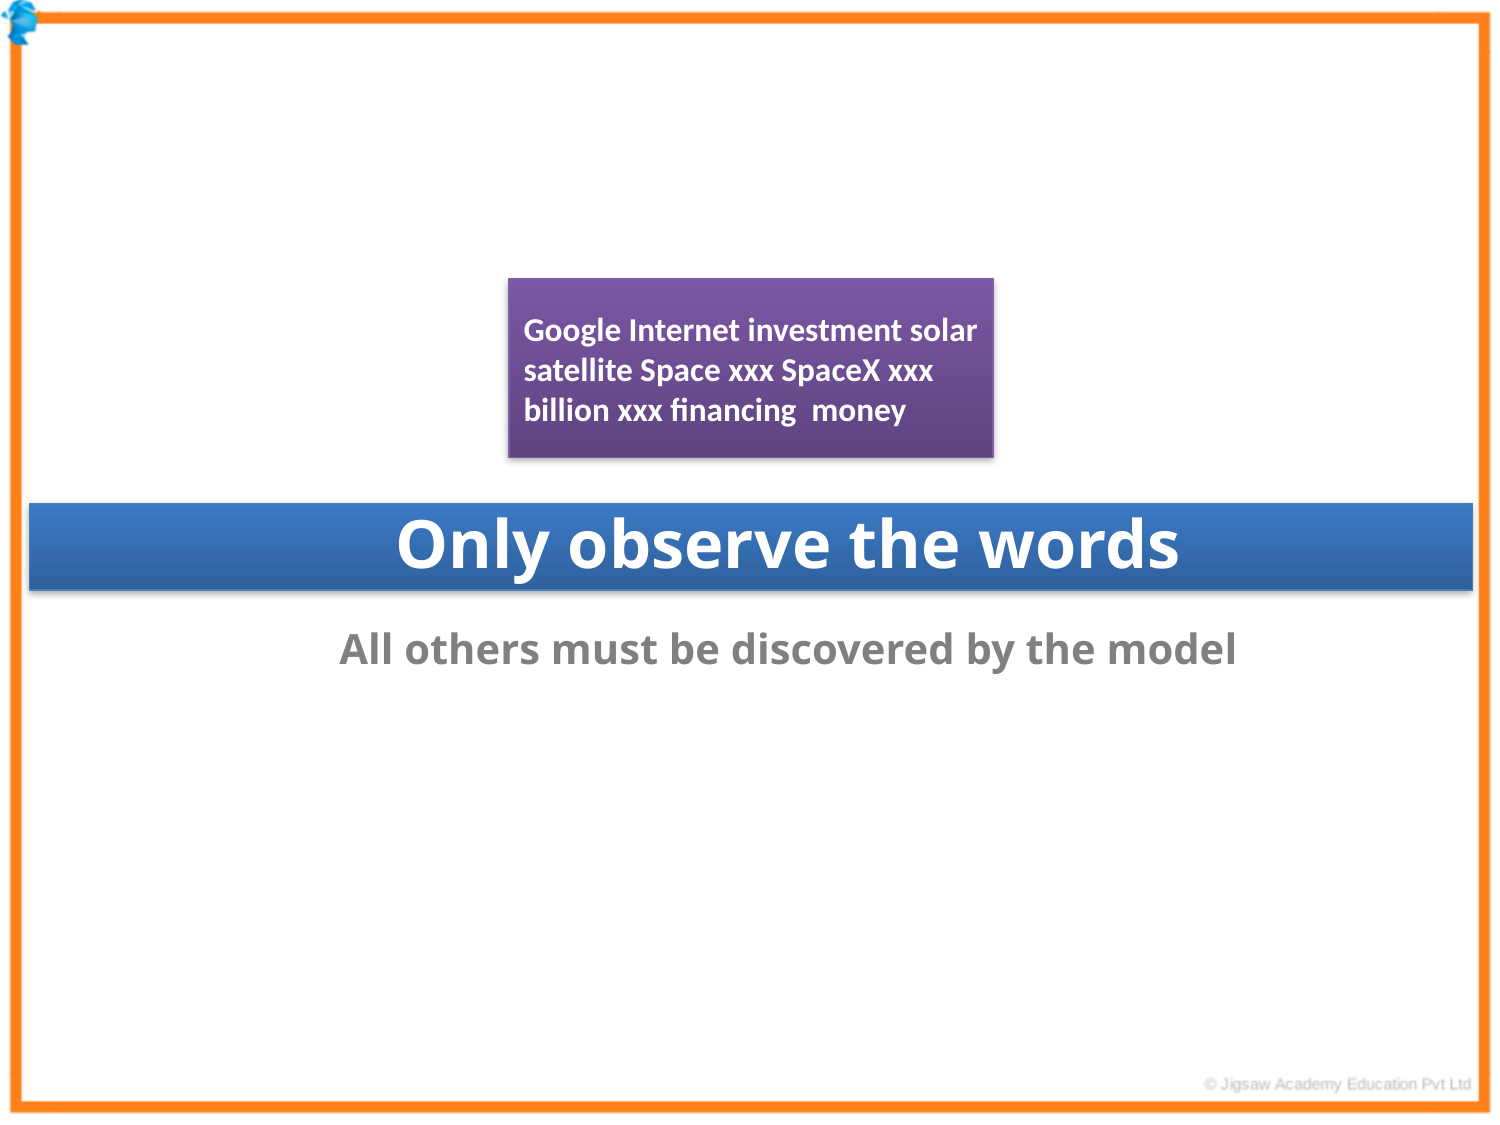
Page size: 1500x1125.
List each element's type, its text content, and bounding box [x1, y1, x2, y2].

text_box All others must be discovered by the model [249, 621, 1253, 682]
picture [0, 0, 1500, 1125]
text_box Google Internet investment solar satellite Space xxx SpaceX xxx billion xxx financing money [508, 278, 994, 458]
text_box Only observe the words [29, 503, 1473, 591]
